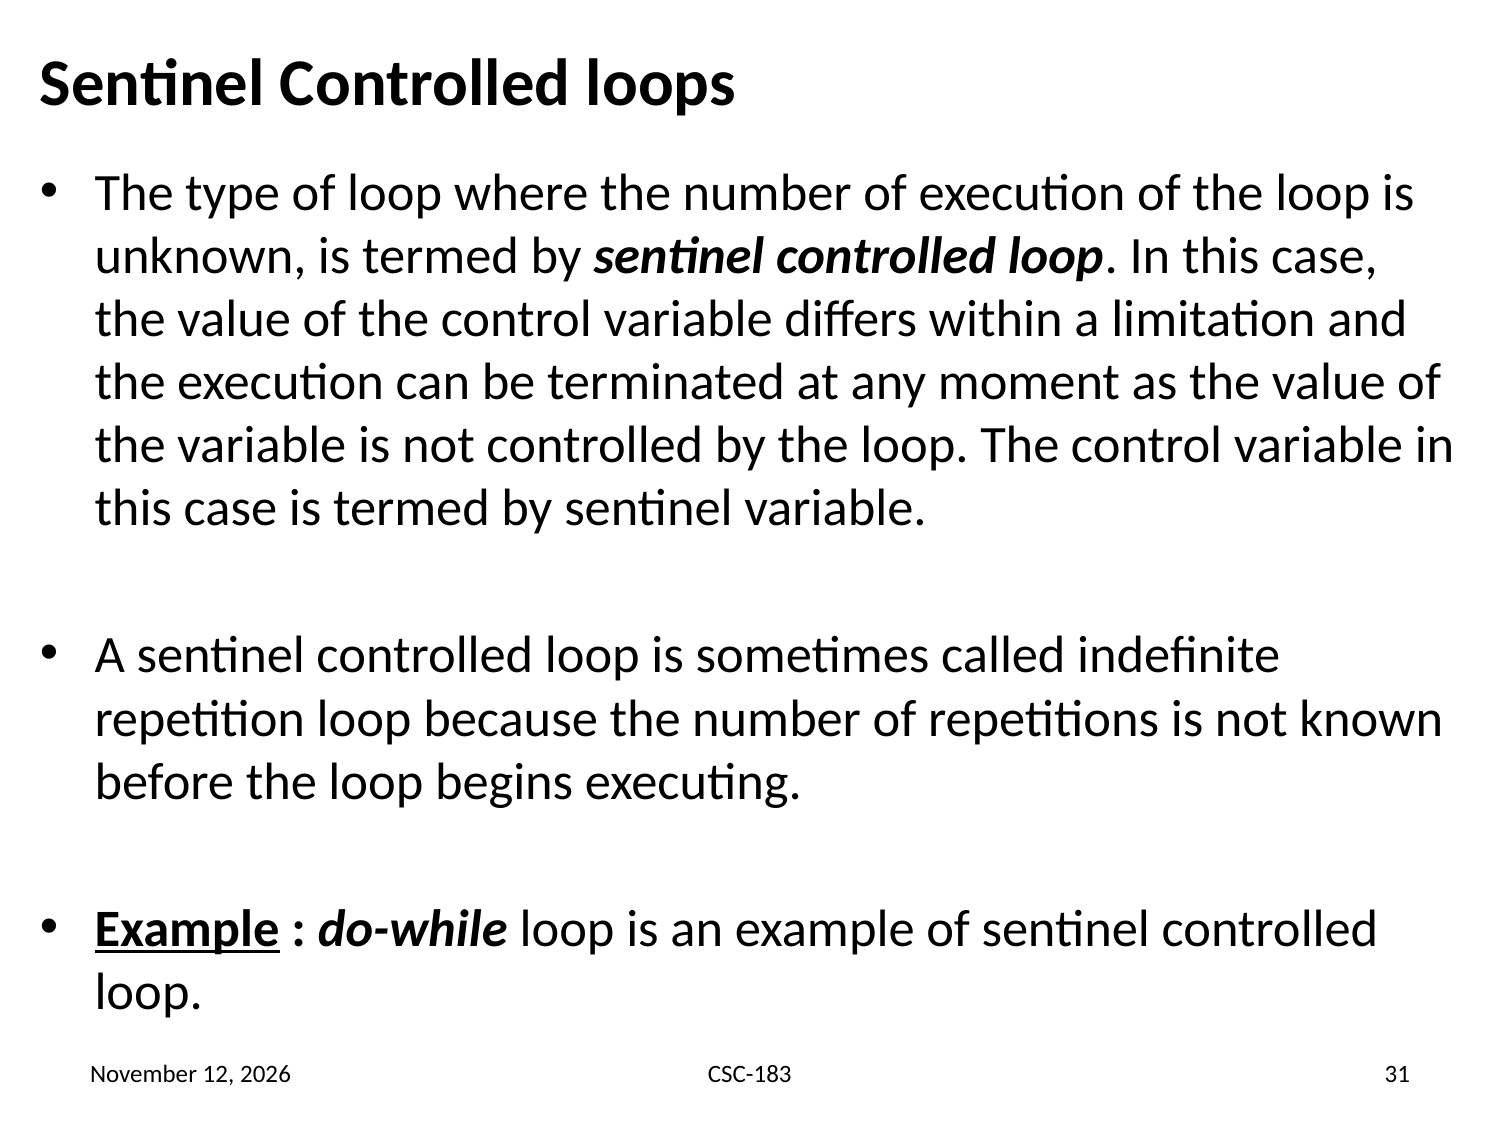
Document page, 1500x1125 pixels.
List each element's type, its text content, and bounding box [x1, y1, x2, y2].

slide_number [75, 1042, 425, 1103]
footer CSC-183 [512, 1042, 988, 1103]
slide_number 31 [1074, 1042, 1425, 1103]
title Sentinel Controlled loops [24, 32, 1475, 125]
list The type of loop where the number of execution of the loop is unknown, is termed by sentinel controlled loop. In this case, the value of the control variable differs within a limitation and the execution can be terminated at any moment as the value of the variable is not controlled by the loop. The control variable in this case is termed by sentinel variable. A sentinel controlled loop is sometimes called indefinite repetition loop because the number of repetitions is not known before the loop begins executing. Example : do-while loop is an example of sentinel controlled loop. [24, 149, 1475, 1038]
